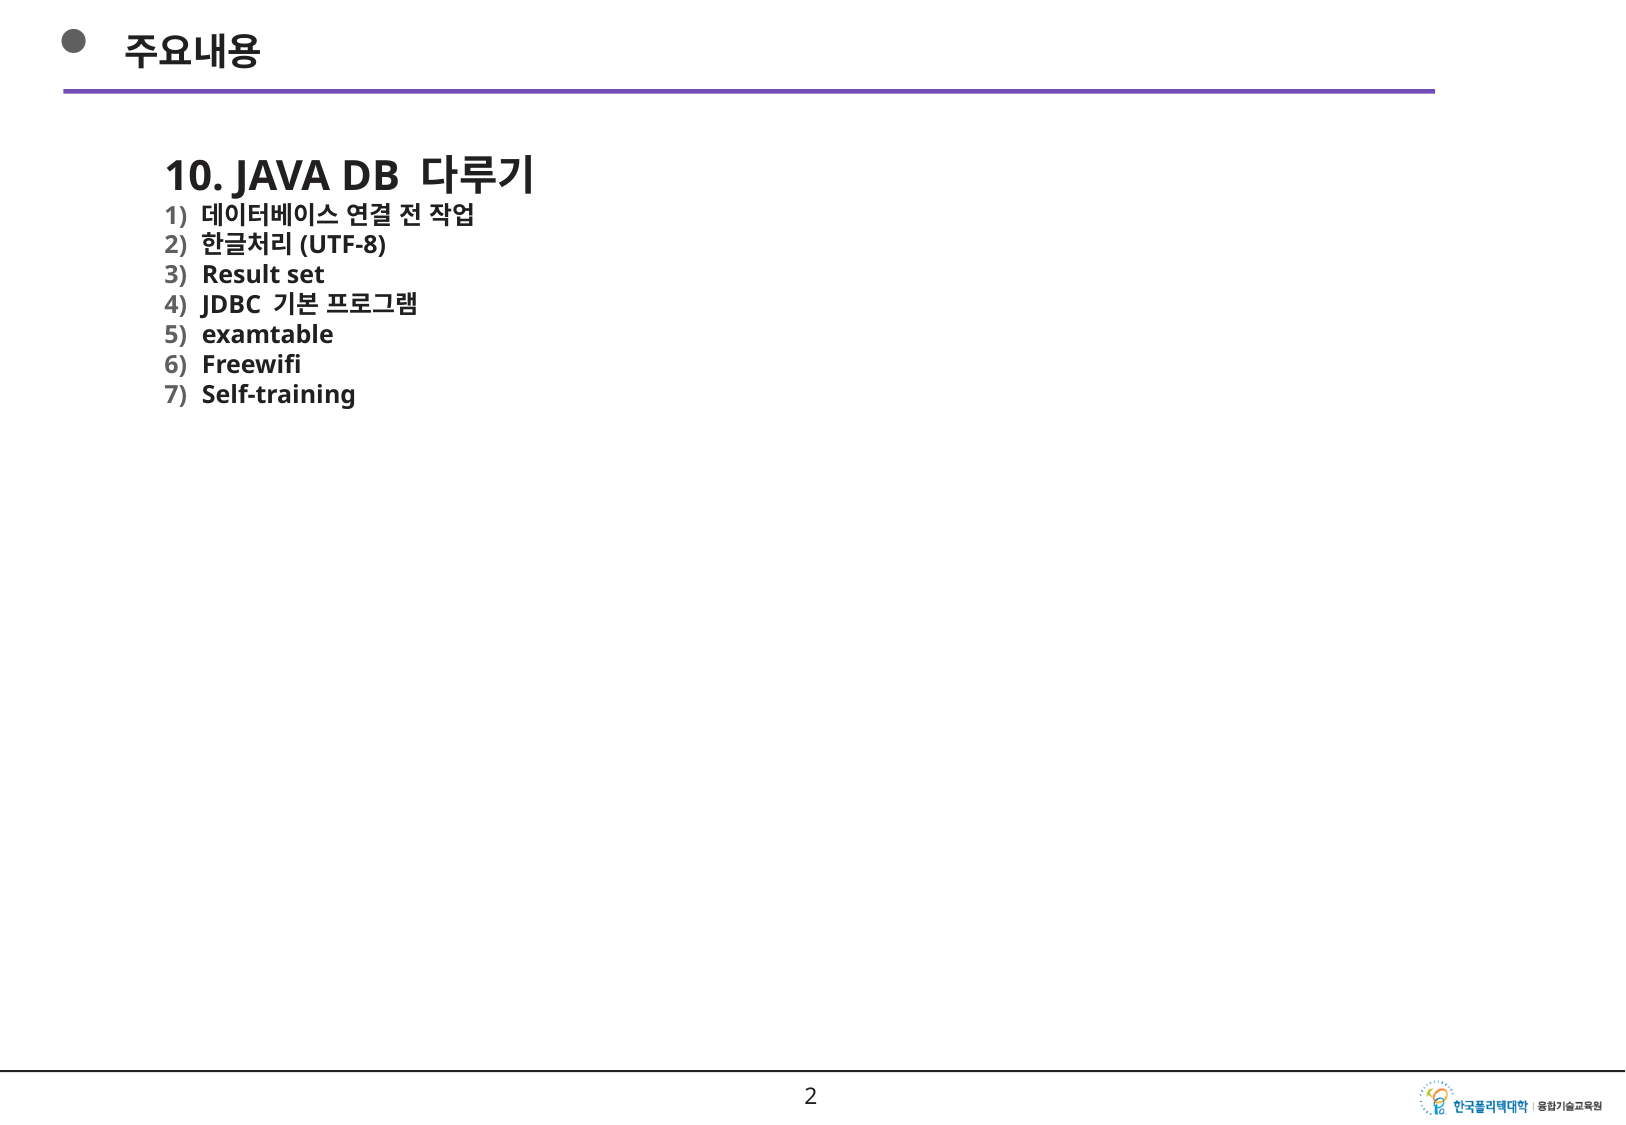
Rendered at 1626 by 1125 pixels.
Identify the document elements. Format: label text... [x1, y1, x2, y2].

text_box 1 [765, 1072, 857, 1123]
text_box [44, 0, 1604, 114]
text_box 10. JAVA DB 다루기 데이터베이스 연결 전 작업 한글처리(UTF-8) Result set JDBC 기본 프로그램 examtable Freewifi Self-training [149, 141, 1419, 1062]
text_box 주요내용 [109, 20, 605, 93]
picture [1415, 1076, 1604, 1118]
